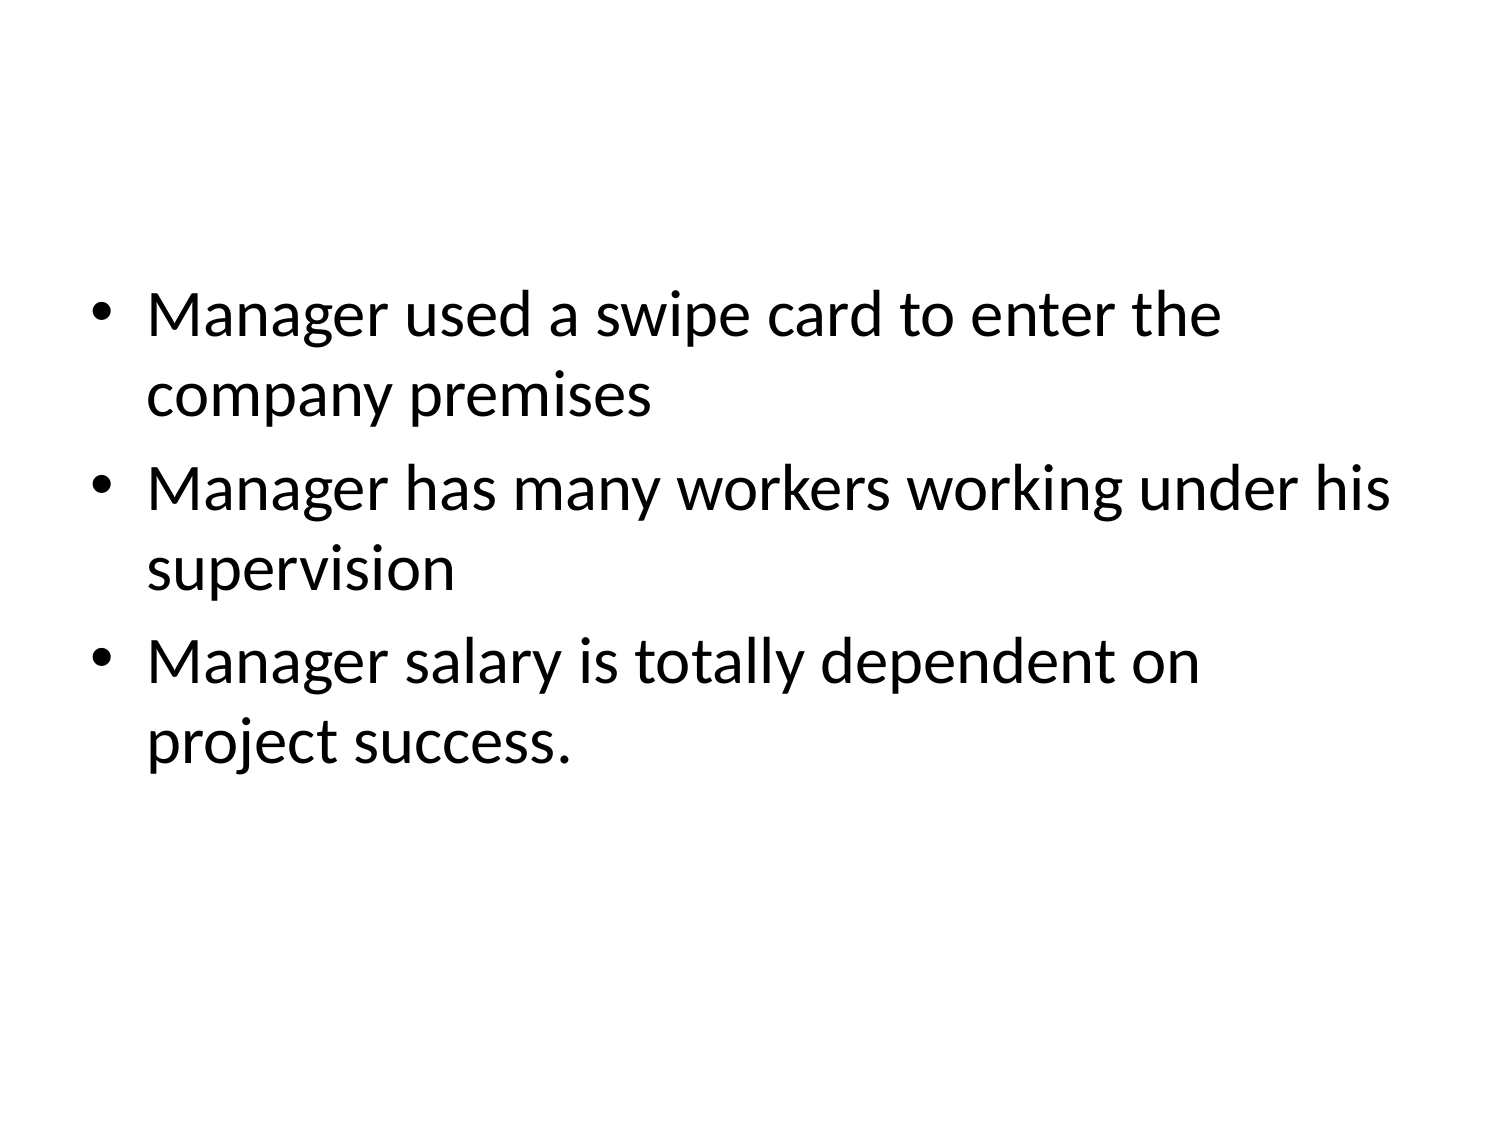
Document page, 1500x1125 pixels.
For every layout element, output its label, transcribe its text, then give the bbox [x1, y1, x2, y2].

list Manager used a swipe card to enter the company premises Manager has many workers working under his supervision Manager salary is totally dependent on project success. [75, 262, 1425, 1005]
